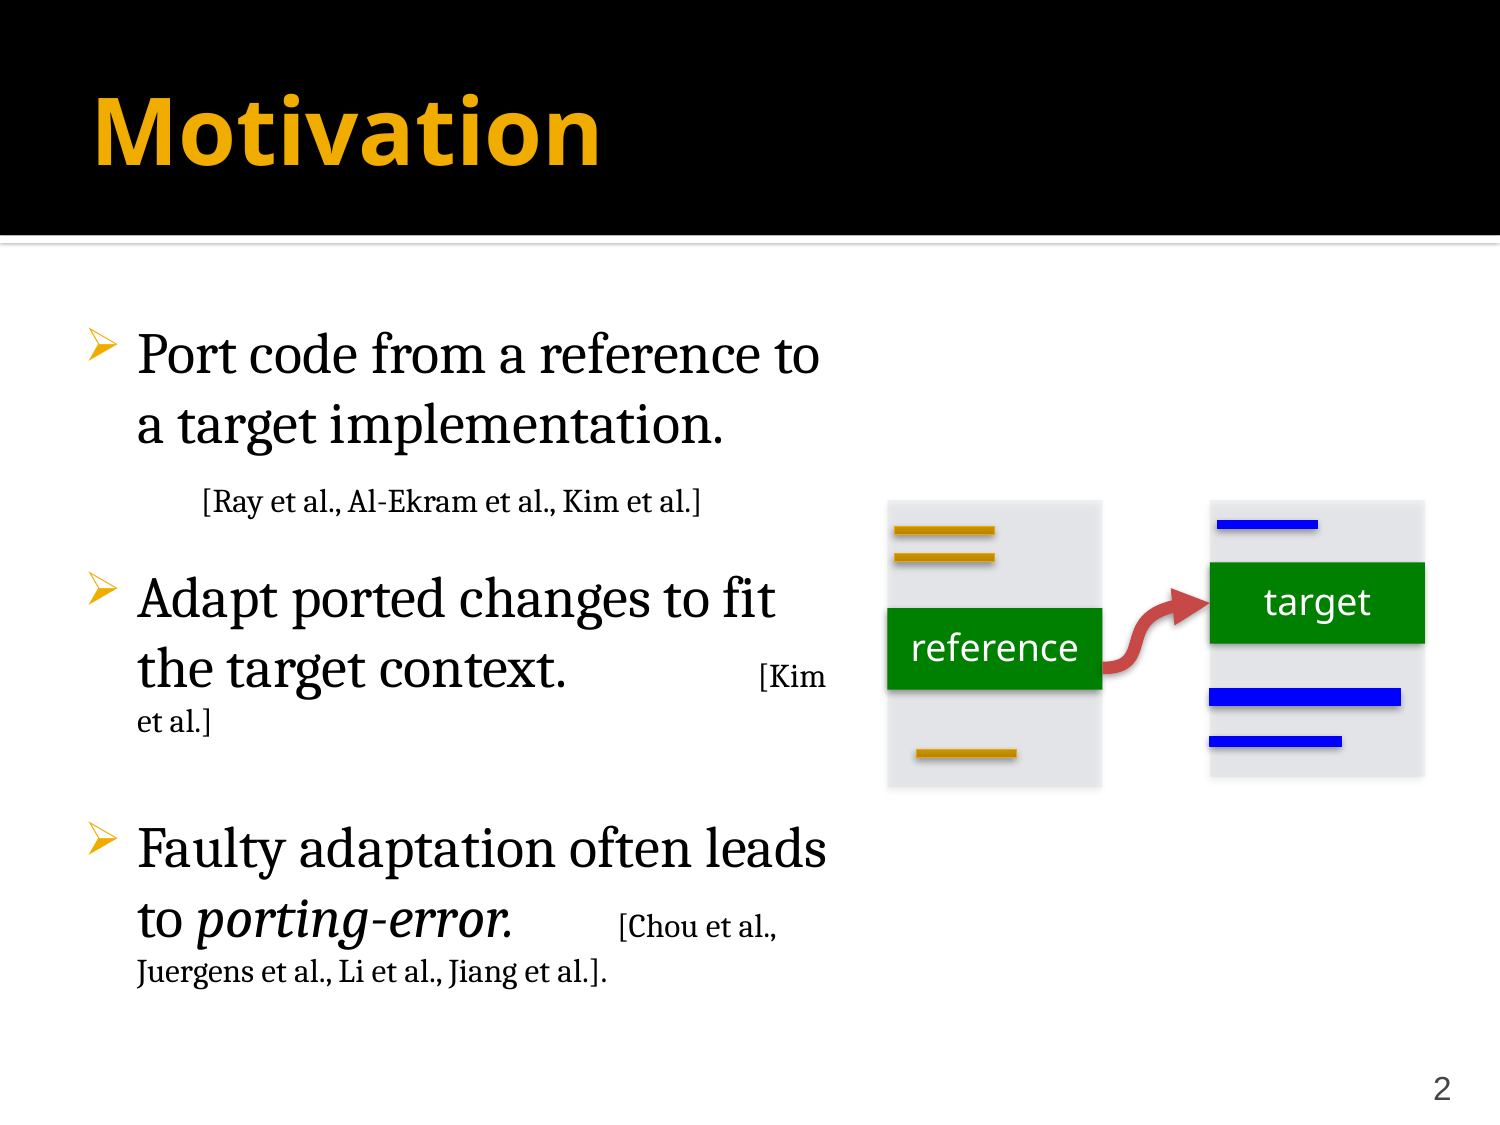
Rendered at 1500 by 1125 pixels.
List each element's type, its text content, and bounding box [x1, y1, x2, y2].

list Port code from a reference to a target implementation. [Ray et al., Al-Ekram et al., Kim et al.] Adapt ported changes to fit the target context. [Kim et al.] Faulty adaptation often leads to porting-error. [Chou et al., Juergens et al., Li et al., Jiang et al.]. [50, 299, 850, 1059]
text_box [887, 499, 1425, 788]
title Motivation [75, 24, 1425, 231]
slide_number 2 [1345, 1062, 1467, 1108]
